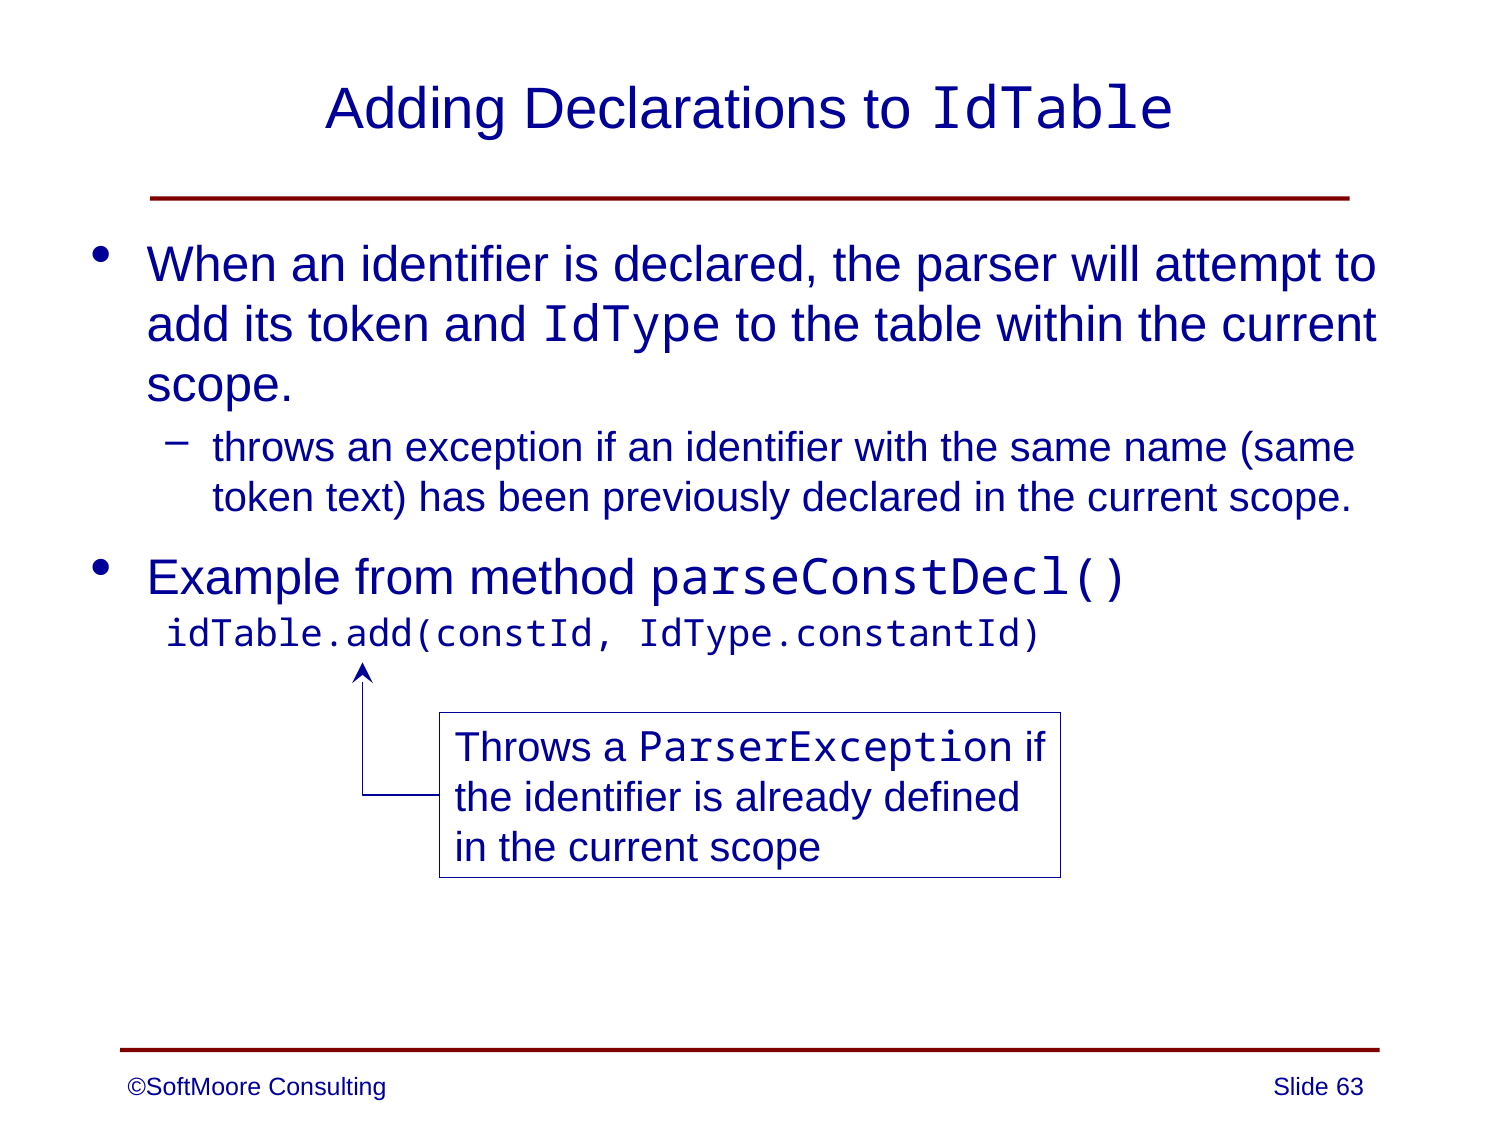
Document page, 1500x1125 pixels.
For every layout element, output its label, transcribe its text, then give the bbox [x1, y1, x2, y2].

footer ©SoftMoore Consulting [111, 1061, 563, 1109]
text_box Throws a ParserException if the identifier is already defined in the current scope [439, 712, 1061, 878]
slide_number Slide 63 [1078, 1061, 1380, 1109]
title Adding Declarations to IdTable [149, 22, 1350, 188]
list When an identifier is declared, the parser will attempt to add its token and IdType to the table within the current scope. throws an exception if an identifier with the same name (same token text) has been previously declared in the current scope. Example from method parseConstDecl() idTable.add(constId, IdType.constantId) [74, 223, 1425, 1034]
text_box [362, 662, 450, 796]
text_box [350, 637, 376, 661]
